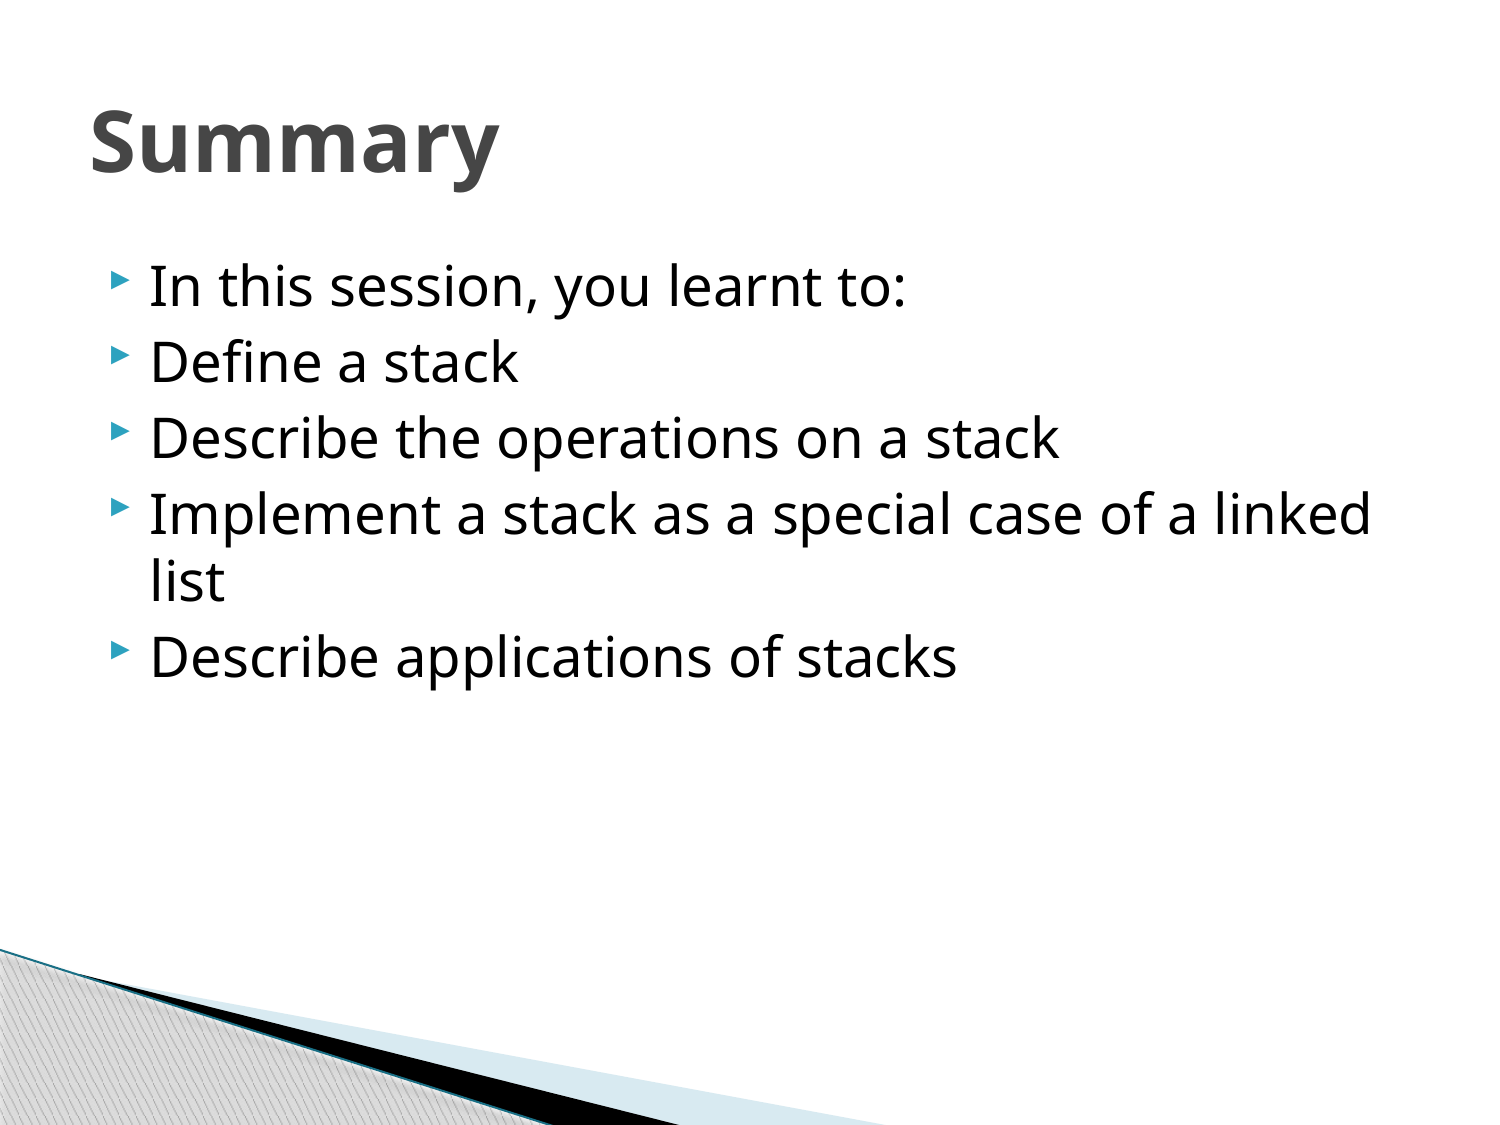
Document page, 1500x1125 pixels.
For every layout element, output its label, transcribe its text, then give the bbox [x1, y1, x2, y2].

title Summary [75, 45, 1425, 233]
list In this session, you learnt to: Define a stack Describe the operations on a stack Implement a stack as a special case of a linked list Describe applications of stacks [74, 242, 1426, 986]
